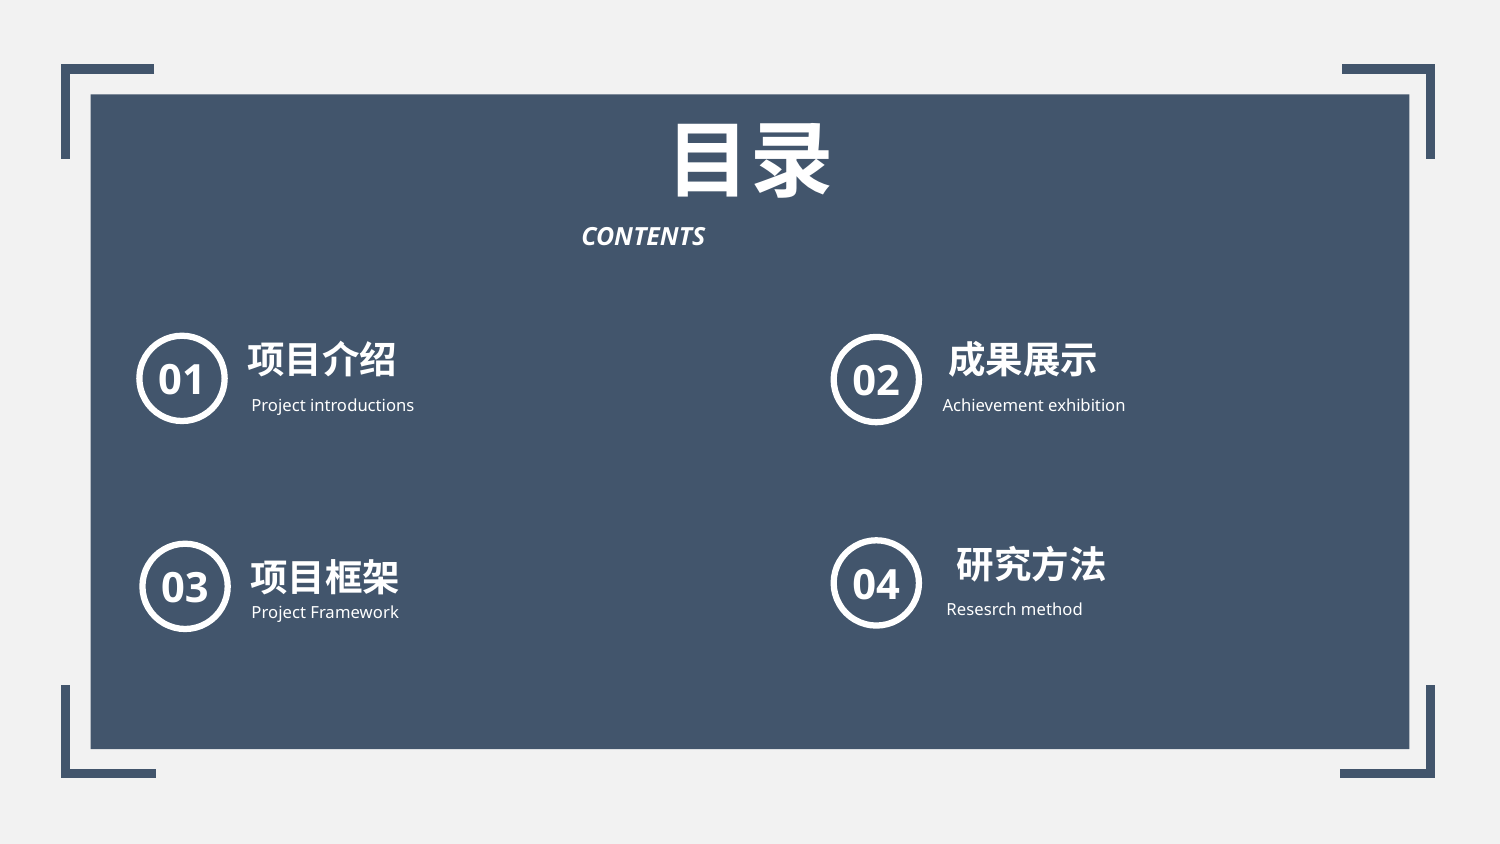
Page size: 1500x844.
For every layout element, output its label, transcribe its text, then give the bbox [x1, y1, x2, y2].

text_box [833, 540, 919, 626]
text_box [833, 336, 919, 423]
text_box 研究方法 [941, 534, 1122, 594]
text_box 目录 [651, 99, 849, 213]
text_box 项目介绍 [232, 328, 413, 389]
text_box CONTENTS [566, 213, 934, 258]
text_box Project Framework [236, 607, 415, 630]
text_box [139, 335, 225, 421]
text_box Resesrch method [931, 591, 1098, 626]
text_box Achievement exhibition [927, 387, 1142, 423]
text_box 项目框架 [235, 546, 416, 607]
text_box Project introductions [236, 387, 430, 423]
text_box 成果展示 [933, 328, 1114, 389]
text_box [142, 543, 228, 629]
